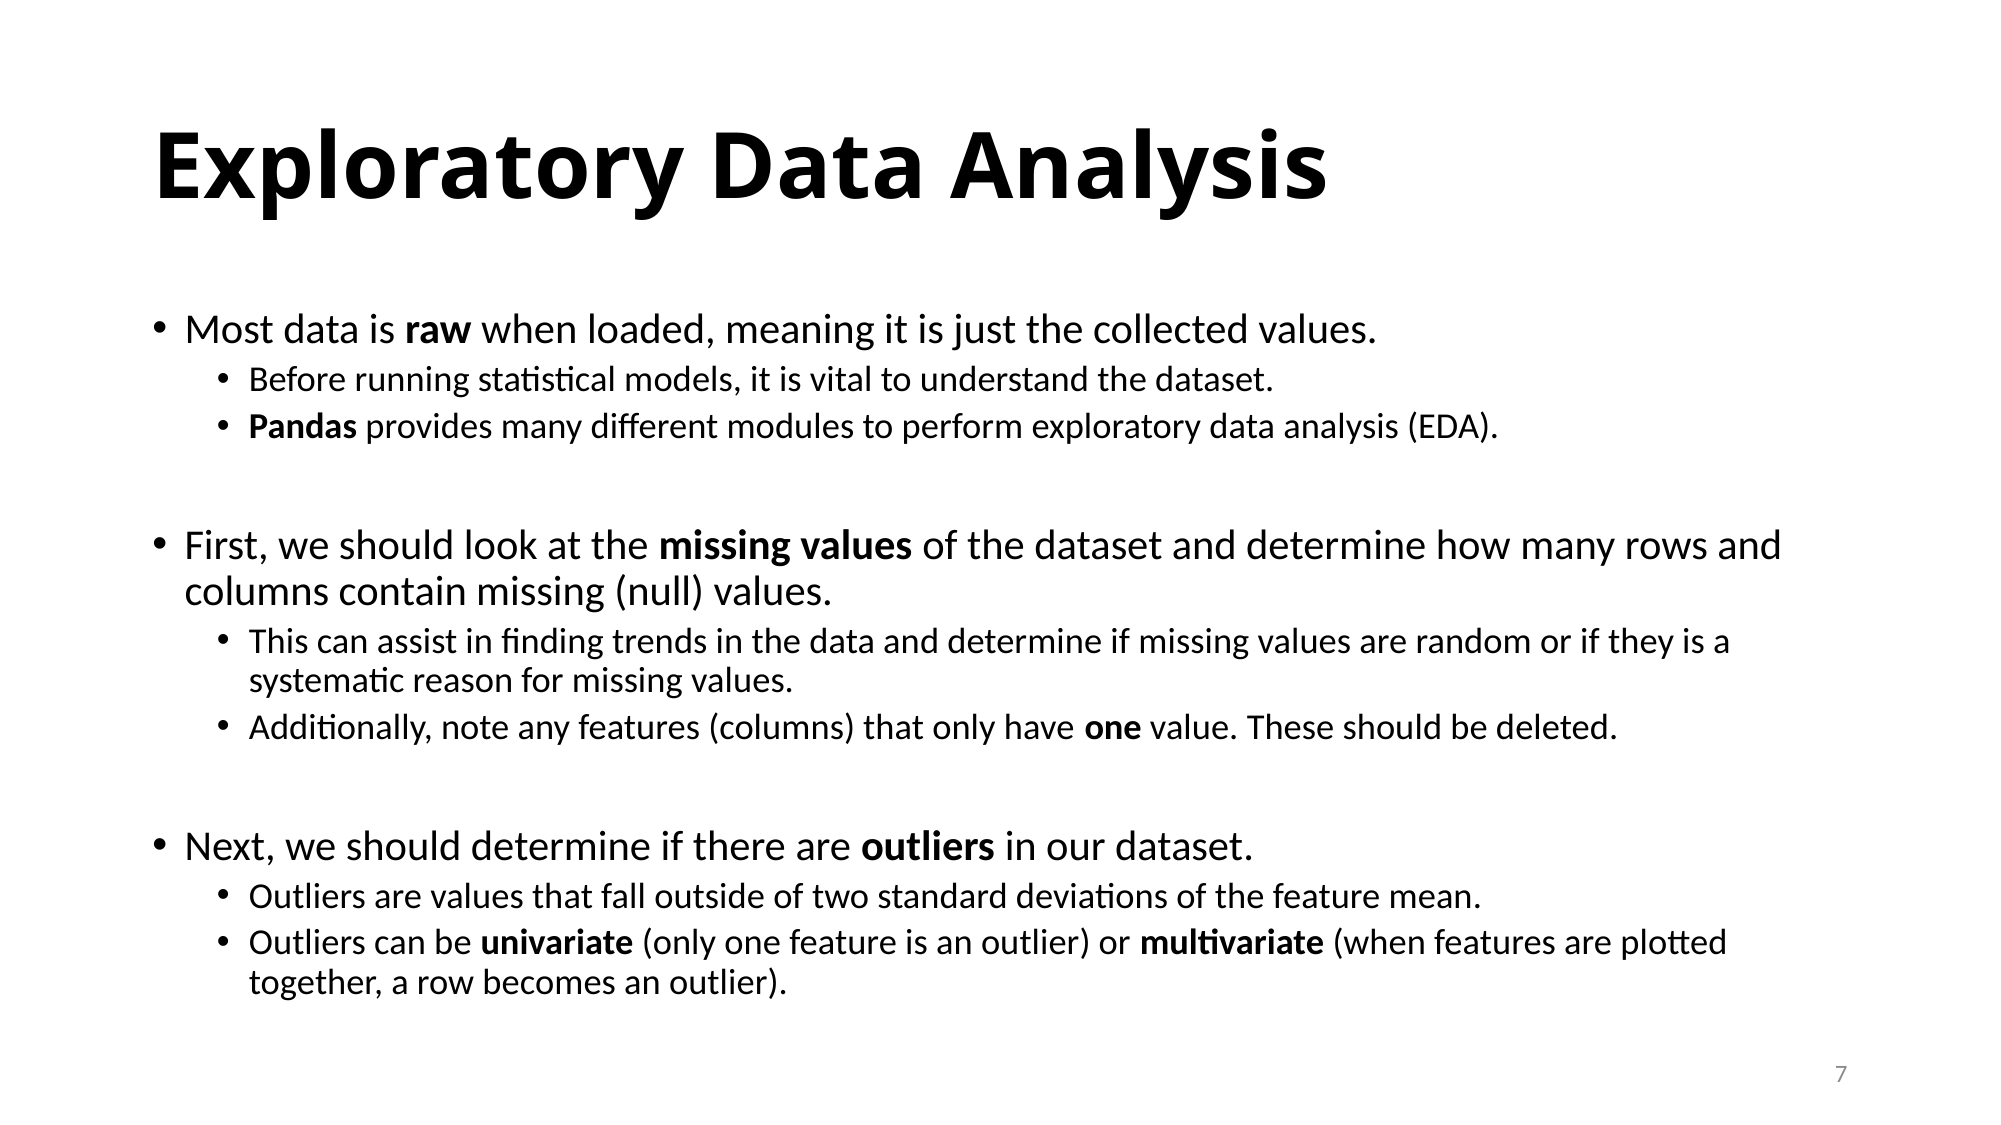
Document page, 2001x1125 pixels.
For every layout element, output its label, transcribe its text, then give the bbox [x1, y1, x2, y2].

title Exploratory Data Analysis [137, 59, 1863, 278]
slide_number 7 [1412, 1042, 1863, 1103]
list Most data is raw when loaded, meaning it is just the collected values. Before running statistical models, it is vital to understand the dataset. Pandas provides many different modules to perform exploratory data analysis (EDA). First, we should look at the missing values of the dataset and determine how many rows and columns contain missing (null) values. This can assist in finding trends in the data and determine if missing values are random or if they is a systematic reason for missing values. Additionally, note any features (columns) that only have one value. These should be deleted. Next, we should determine if there are outliers in our dataset. Outliers are values that fall outside of two standard deviations of the feature mean. Outliers can be univariate (only one feature is an outlier) or multivariate (when features are plotted together, a row becomes an outlier). [137, 299, 1863, 1014]
